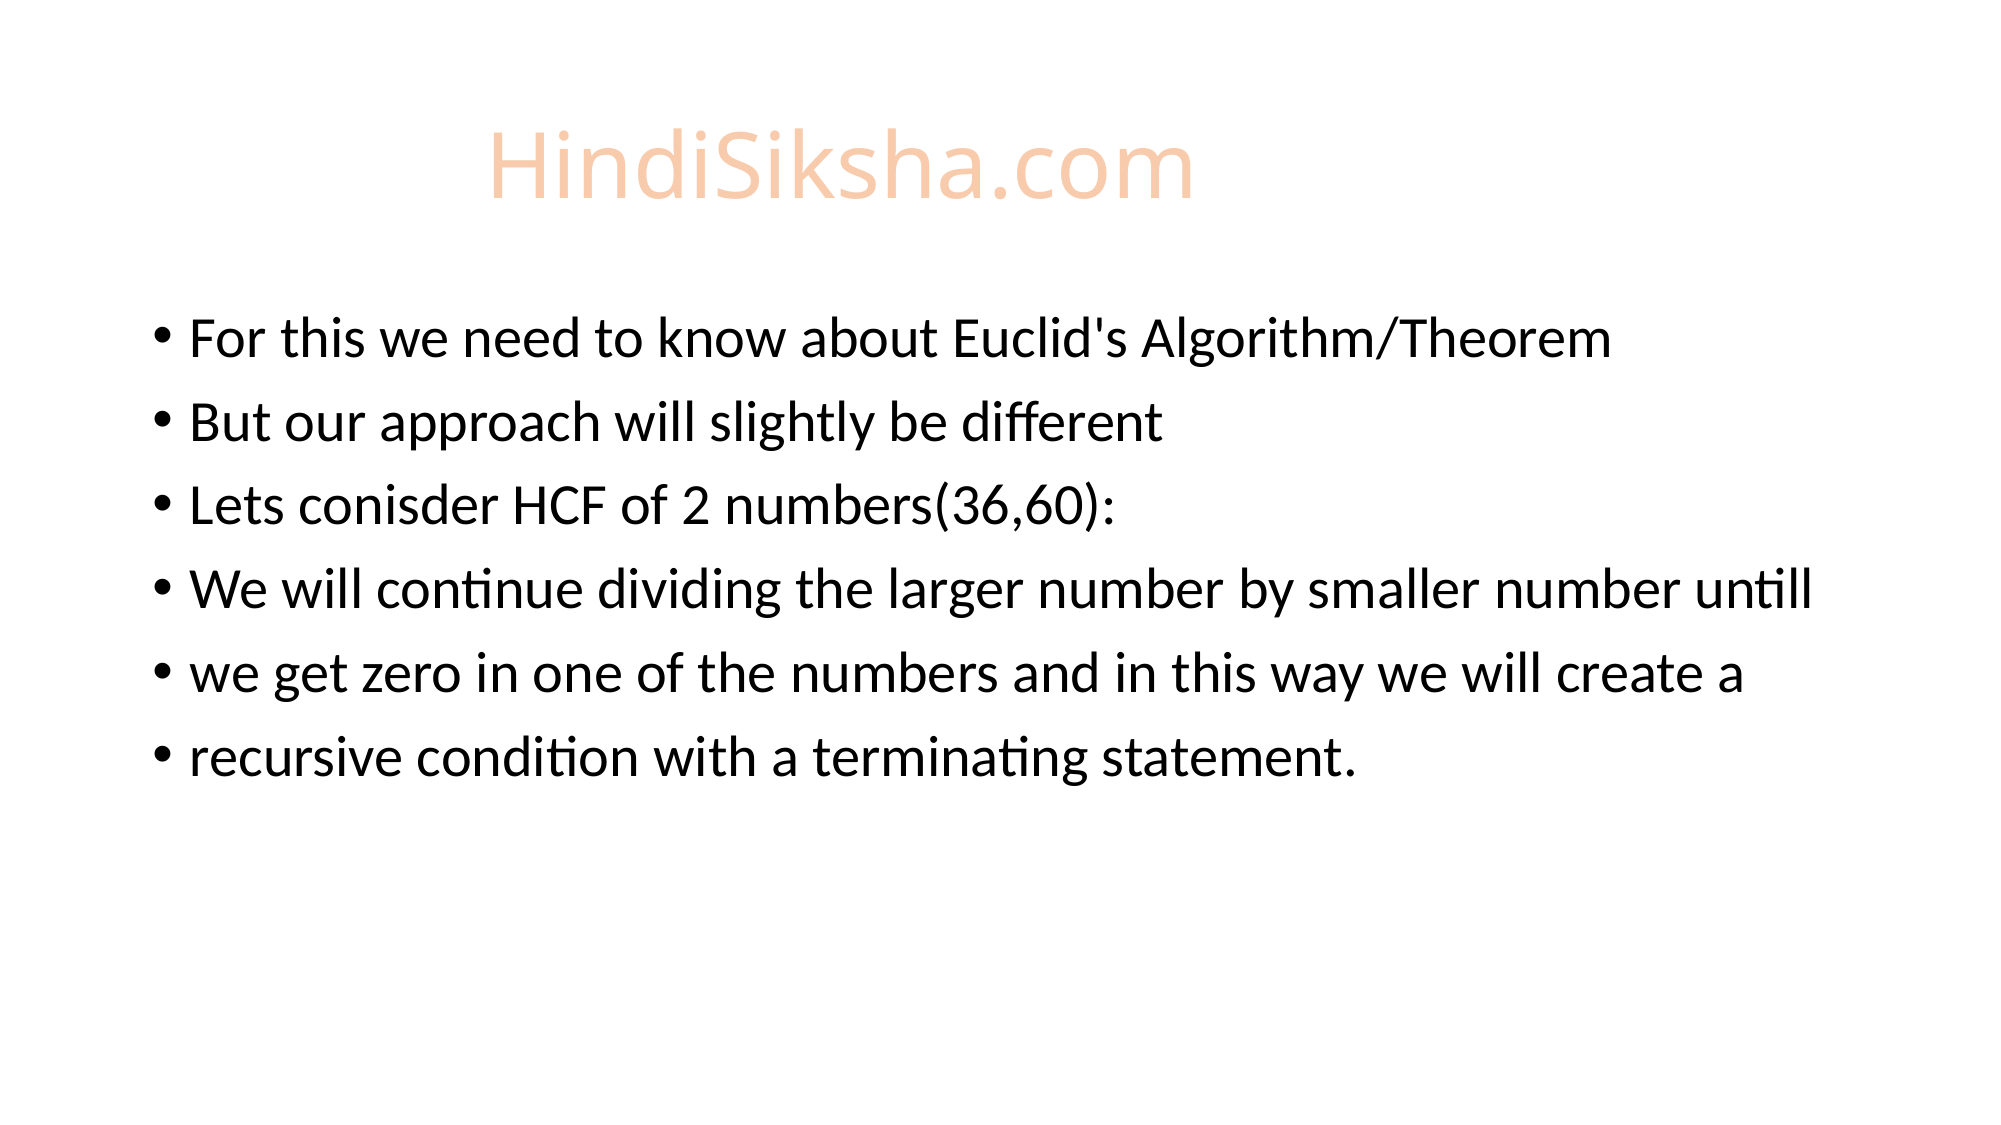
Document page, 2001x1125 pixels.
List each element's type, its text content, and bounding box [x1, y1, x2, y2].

title HindiSiksha.com [137, 59, 1863, 278]
list For this we need to know about Euclid's Algorithm/Theorem But our approach will slightly be different Lets conisder HCF of 2 numbers(36,60): We will continue dividing the larger number by smaller number untill we get zero in one of the numbers and in this way we will create a recursive condition with a terminating statement. [137, 299, 1863, 1014]
